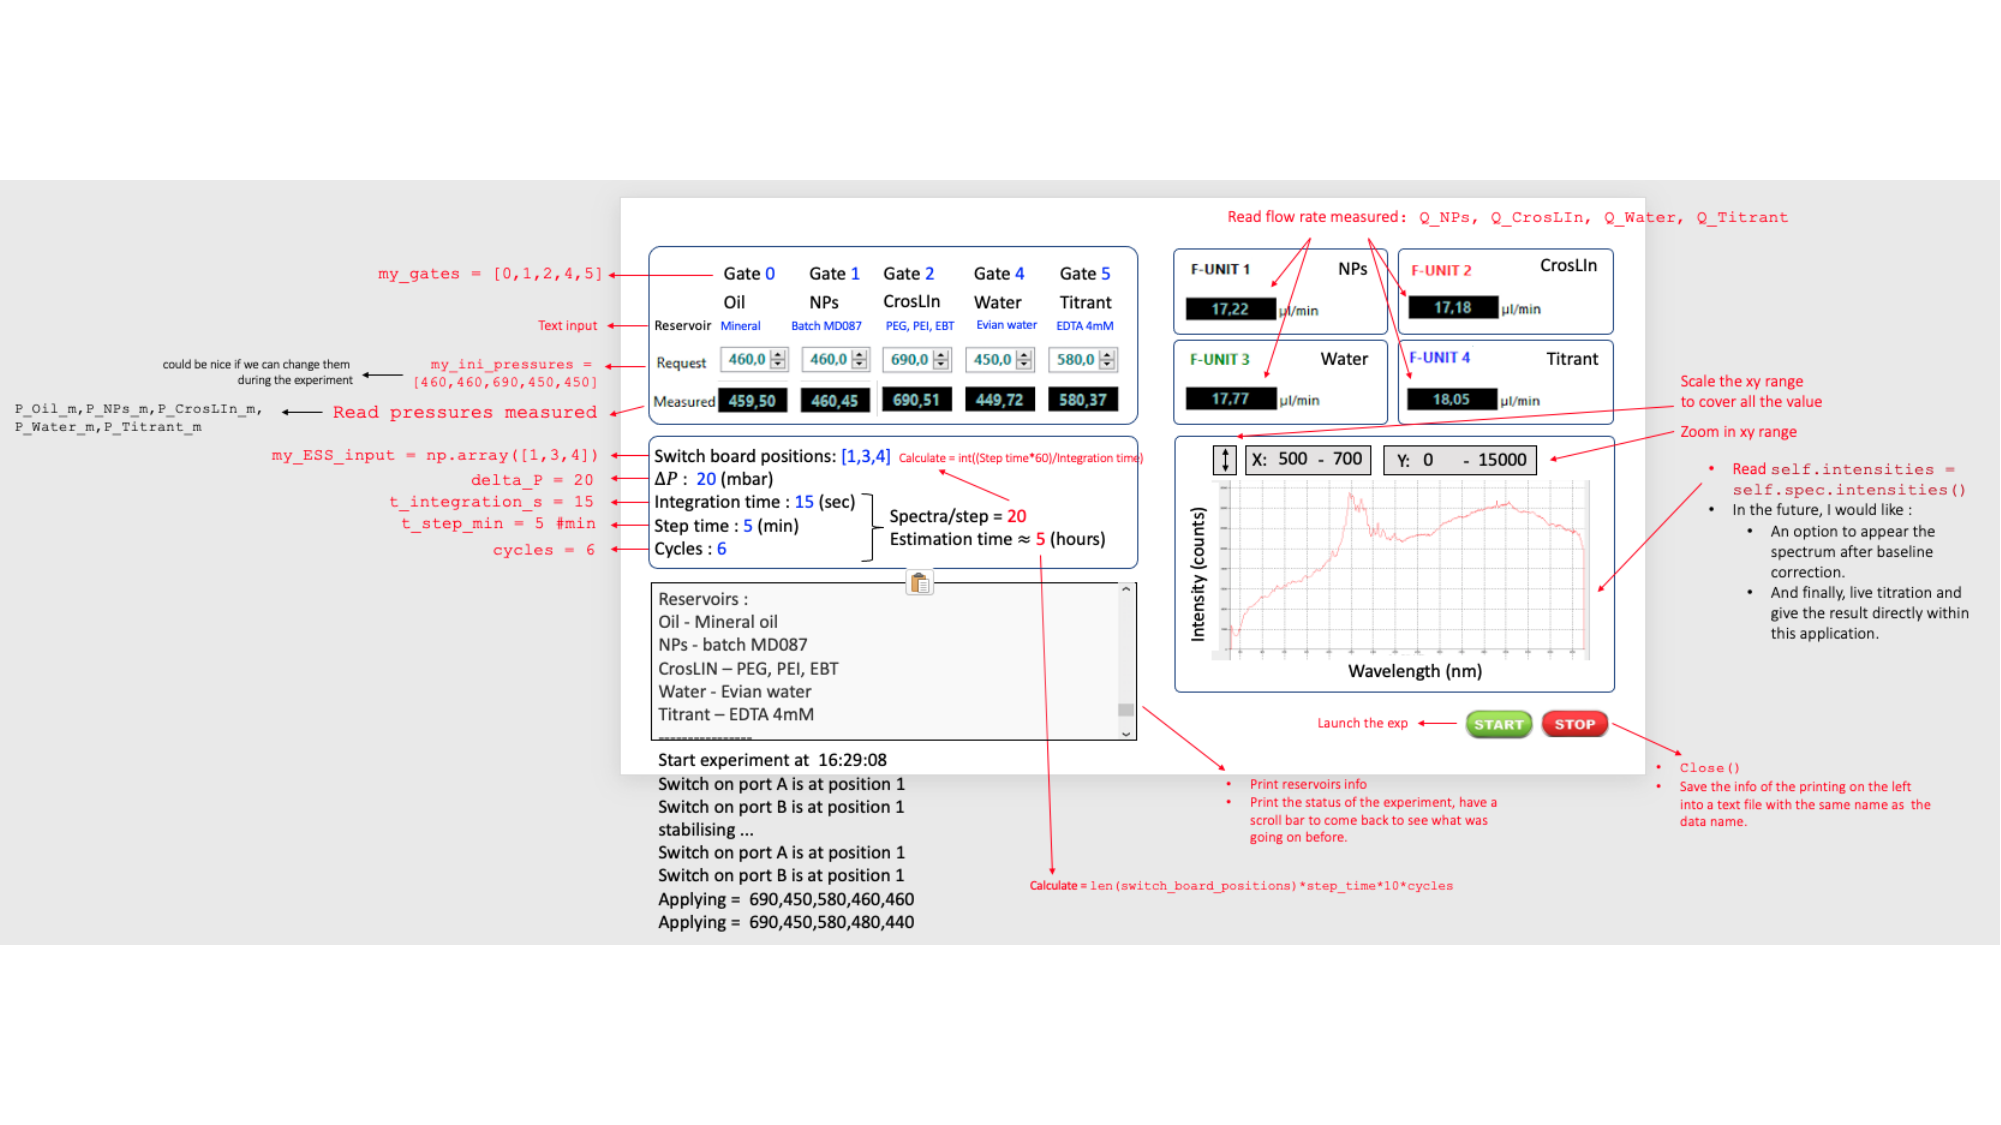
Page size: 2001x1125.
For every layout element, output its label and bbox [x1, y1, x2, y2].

picture [0, 180, 2000, 945]
